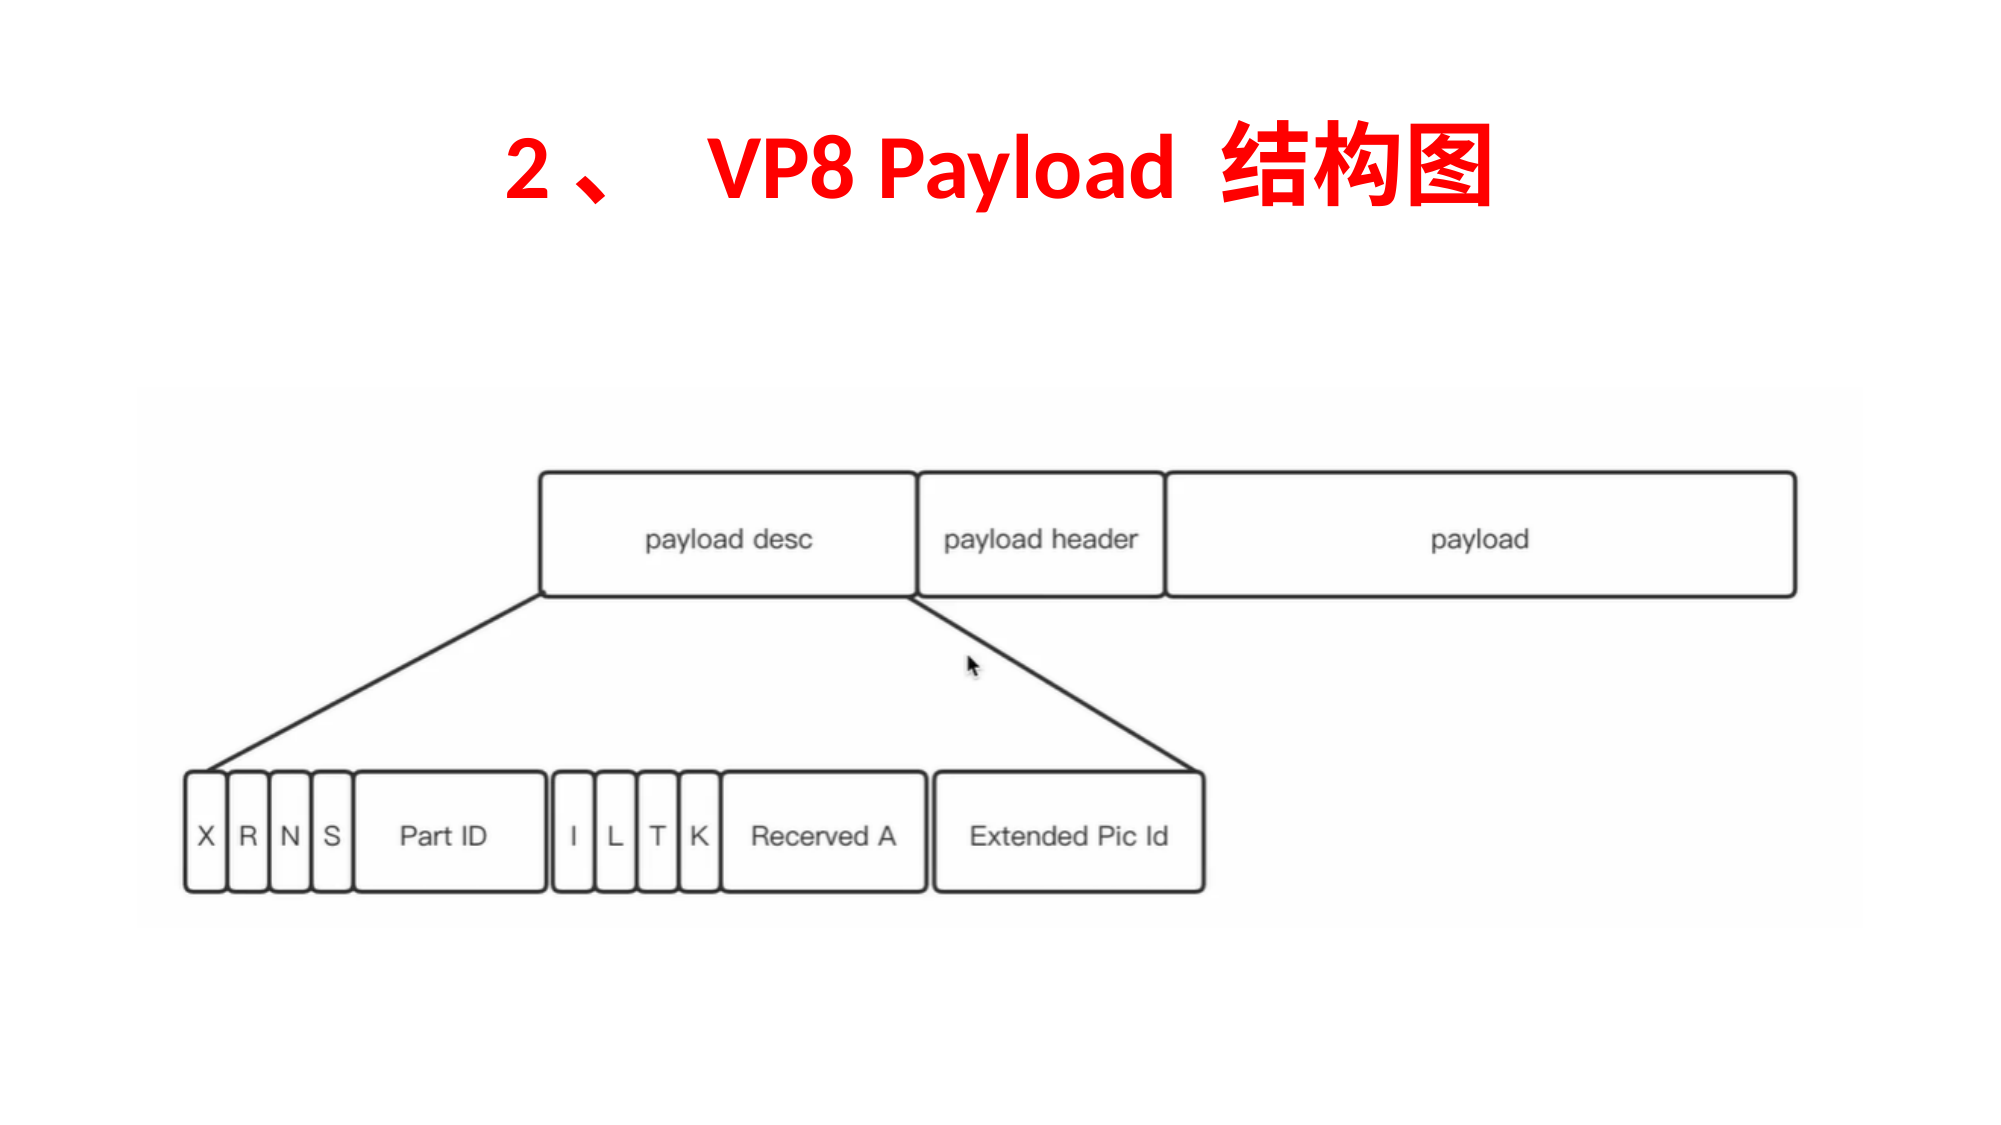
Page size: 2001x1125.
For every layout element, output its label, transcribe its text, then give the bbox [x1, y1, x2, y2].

title 2、 VP8 Payload 结构图 [137, 59, 1863, 278]
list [137, 387, 1863, 928]
